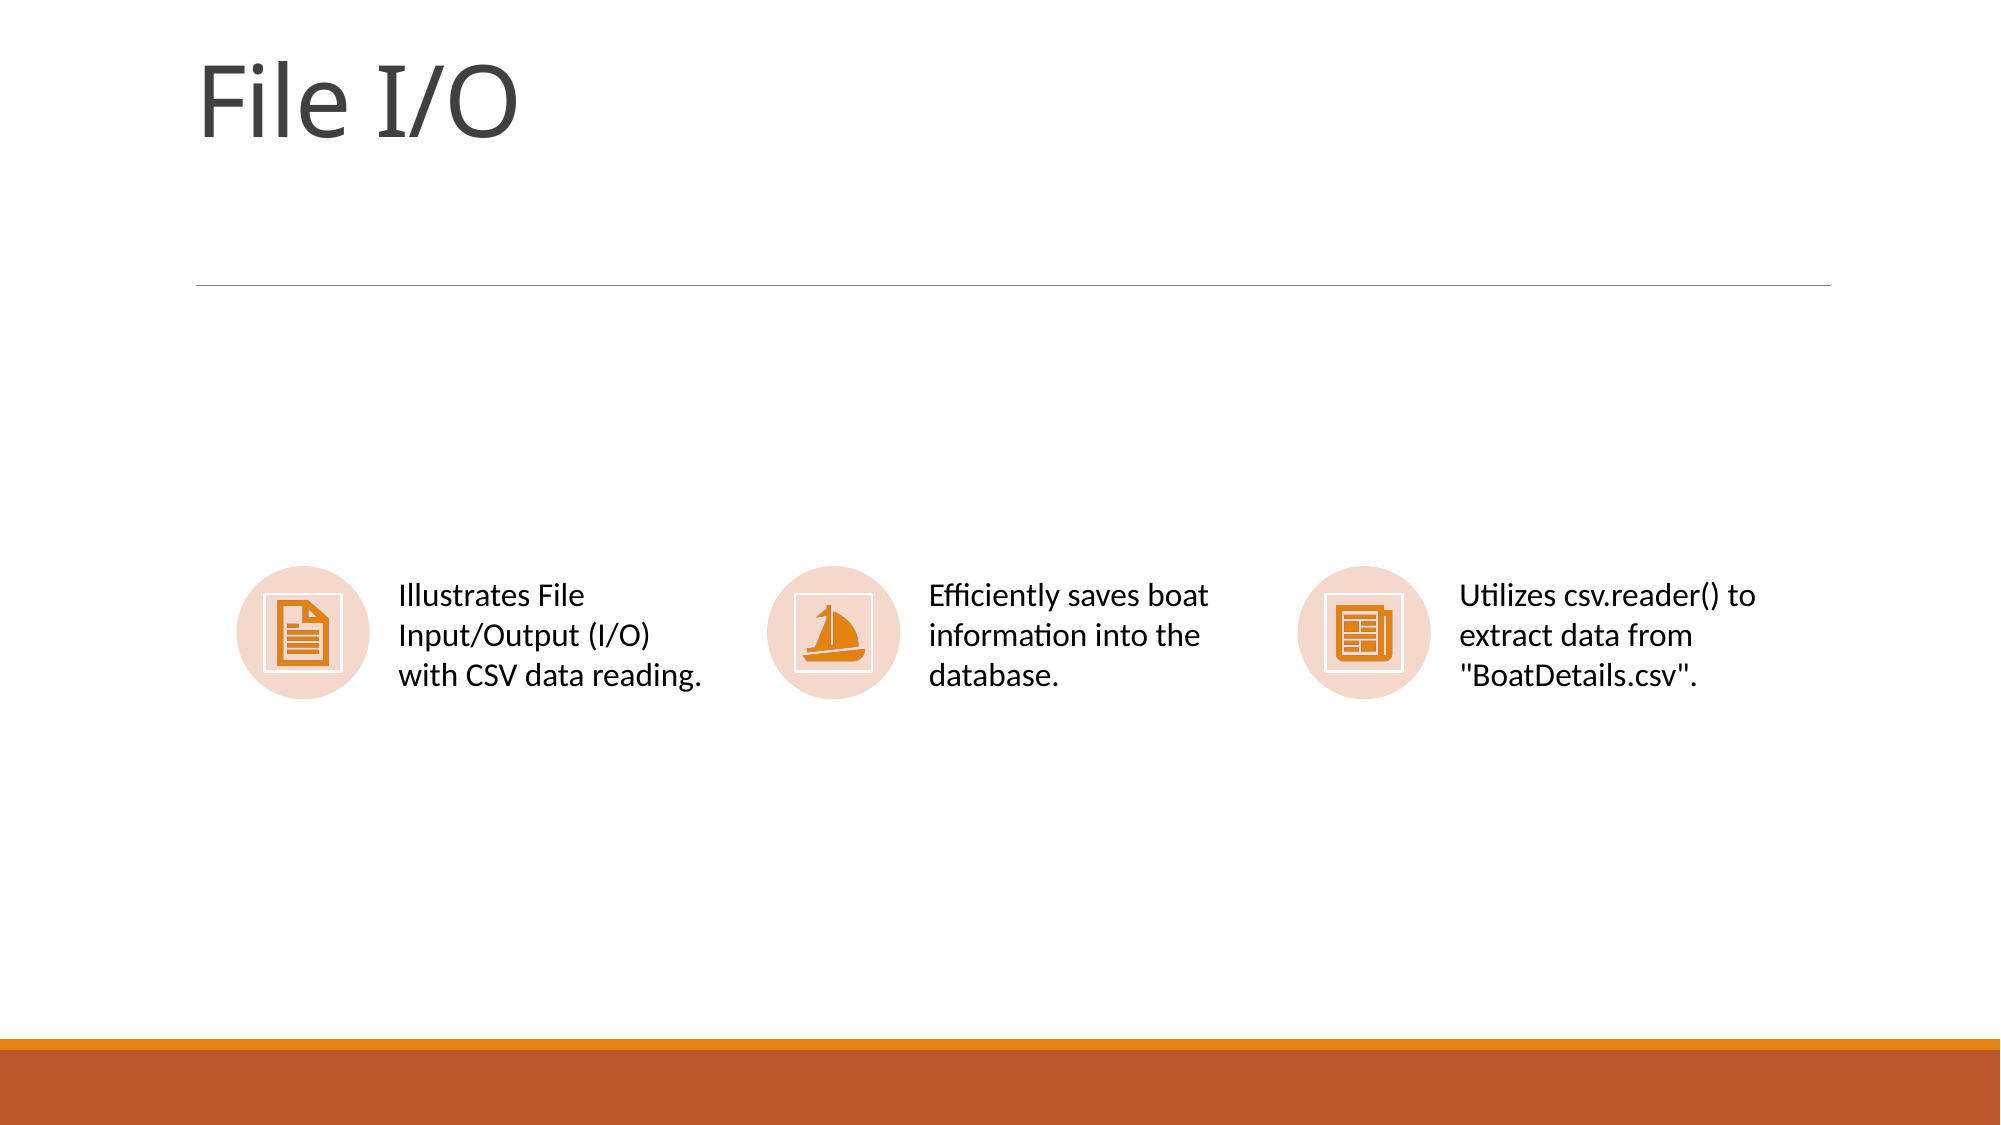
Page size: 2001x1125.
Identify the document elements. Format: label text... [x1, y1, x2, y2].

title File I/O [180, 47, 1830, 285]
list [179, 302, 1831, 964]
